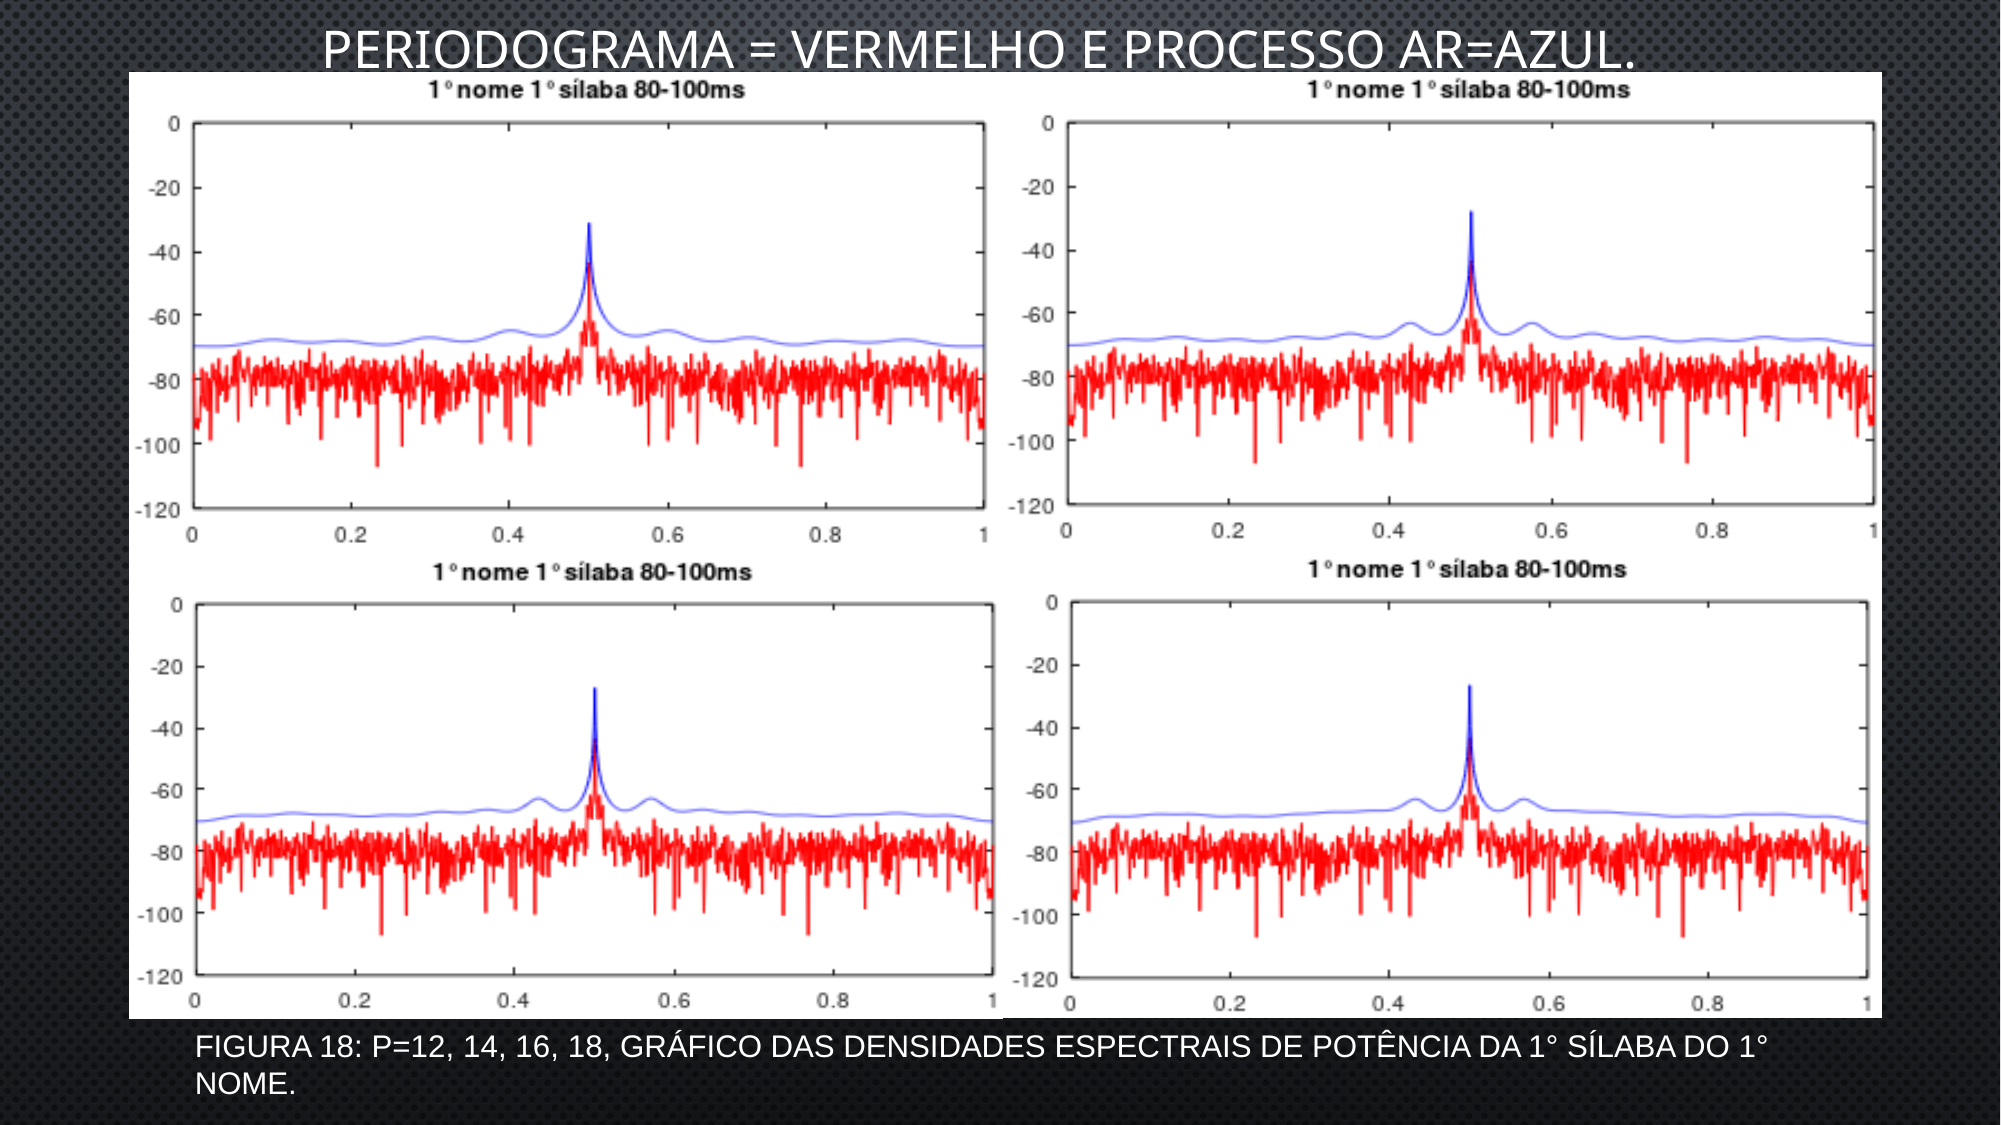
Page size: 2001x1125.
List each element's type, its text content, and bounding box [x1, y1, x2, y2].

picture [128, 72, 1883, 1019]
text_box Periodograma = vermelho e processo ar=azul. [306, 0, 1691, 72]
text_box figura 18: p=12, 14, 16, 18, gráfico das densidades espectrais de potência da 1° sílaba do 1° nome. [180, 1019, 1818, 1109]
